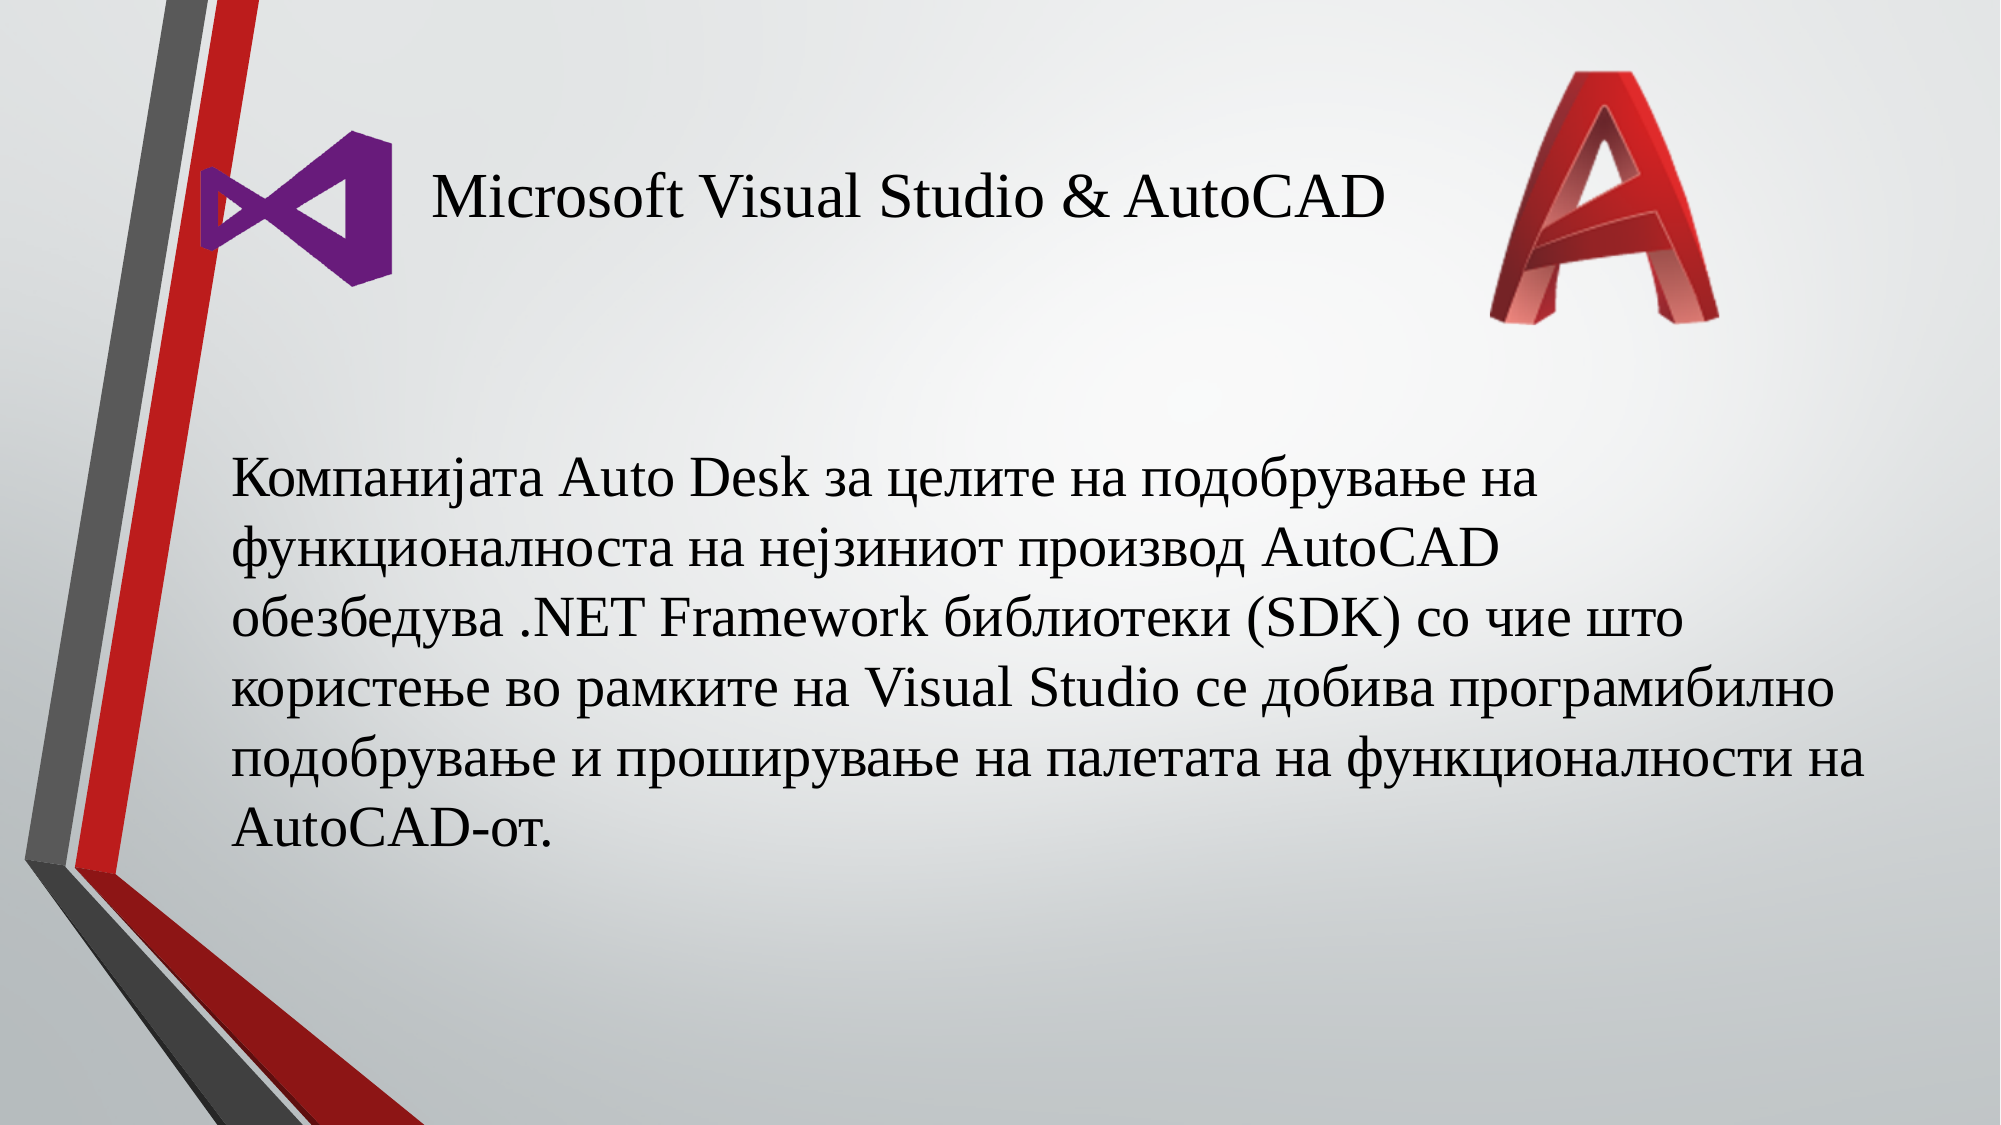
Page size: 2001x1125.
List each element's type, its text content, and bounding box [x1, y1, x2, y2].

picture [1463, 53, 1754, 343]
list Компанијата Auto Desk за целите на подобрување на функционалноста на нејзиниот производ AutoCAD обезбедува .NET Framework библиотеки (SDK) со чие што користење во рамките на Visual Studio се добива програмибилно подобрување и проширување на палетата на функционалности на AutoCAD-от. [216, 335, 1897, 1044]
picture [88, 53, 505, 391]
title Microsoft Visual Studio & AutoCAD [505, 125, 1463, 259]
